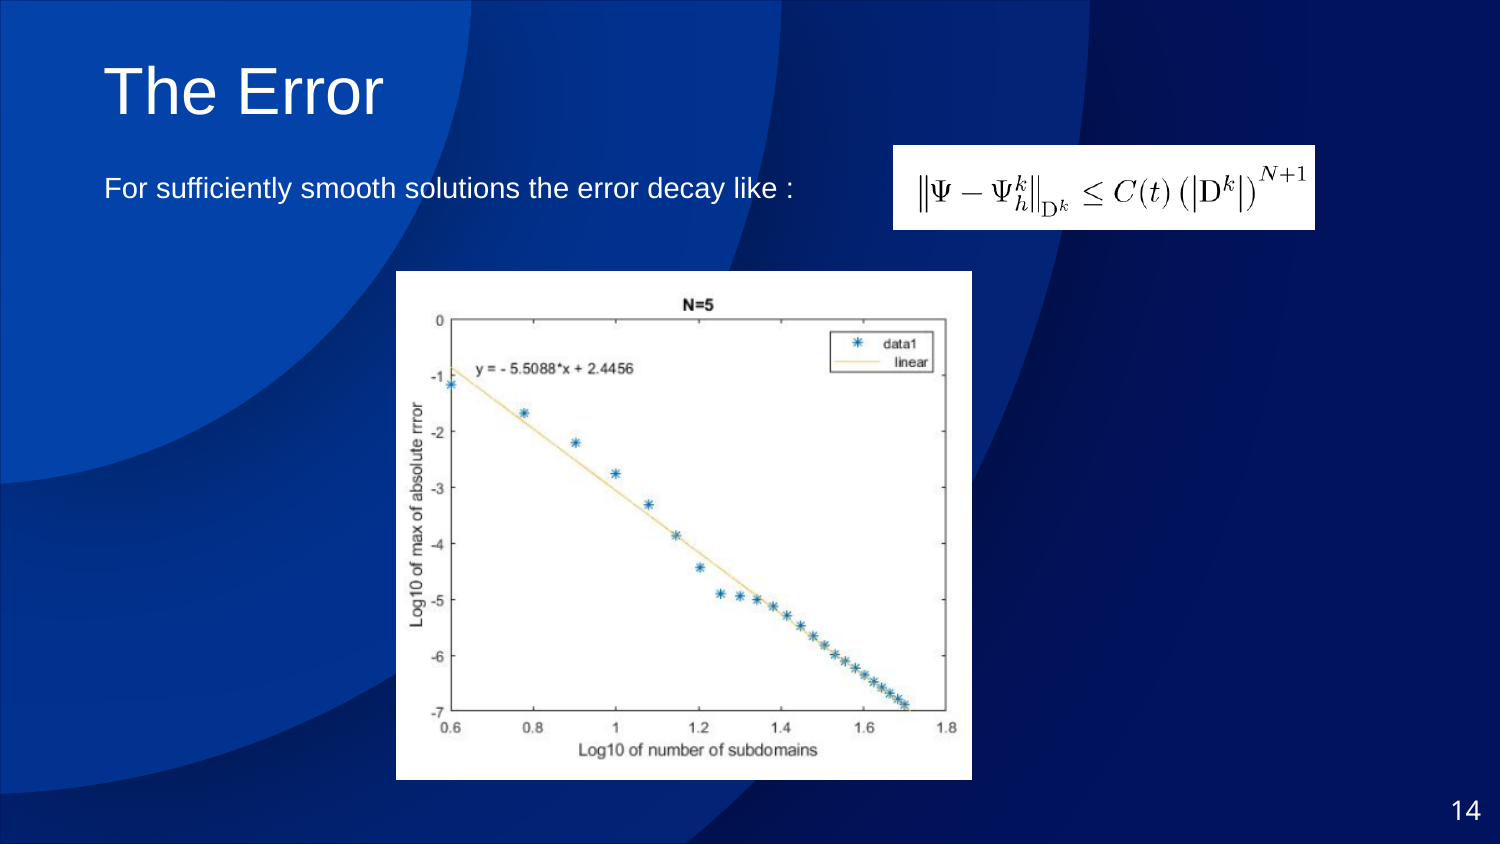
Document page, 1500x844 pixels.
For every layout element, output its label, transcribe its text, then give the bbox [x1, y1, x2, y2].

text_box The Error [88, 41, 778, 136]
picture [893, 145, 1316, 230]
slide_number 14 [1391, 779, 1482, 844]
picture [395, 271, 972, 780]
text_box For sufficiently smooth solutions the error decay like : [89, 162, 819, 212]
